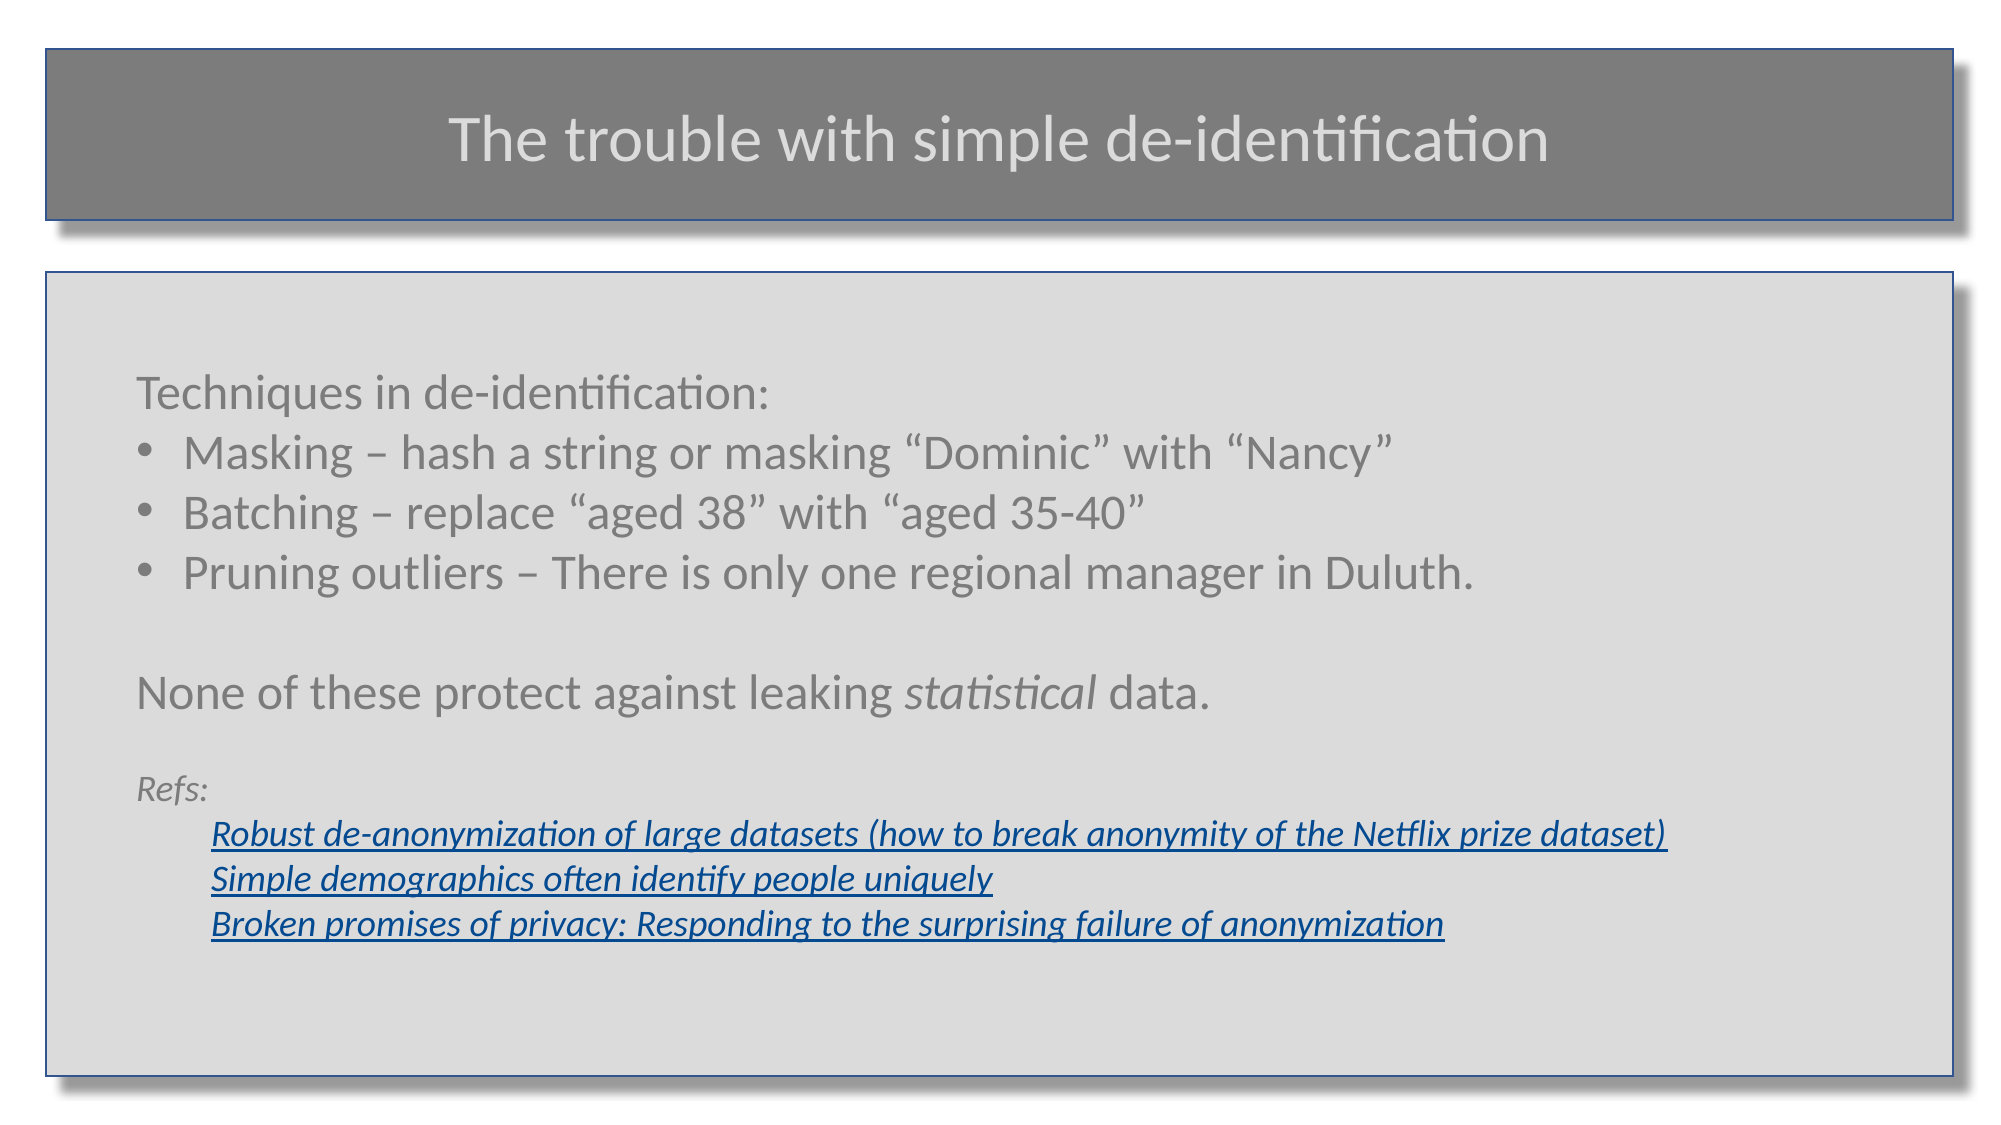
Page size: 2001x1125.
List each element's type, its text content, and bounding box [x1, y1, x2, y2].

text_box Techniques in de-identification: Masking – hash a string or masking “Dominic” with “Nancy” Batching – replace “aged 38” with “aged 35-40” Pruning outliers – There is only one regional manager in Duluth. None of these protect against leaking statistical data. Refs: Robust de-anonymization of large datasets (how to break anonymity of the Netflix prize dataset) Simple demographics often identify people uniquely Broken promises of privacy: Responding to the surprising failure of anonymization [45, 271, 1954, 1077]
text_box The trouble with simple de-identification [45, 48, 1954, 221]
